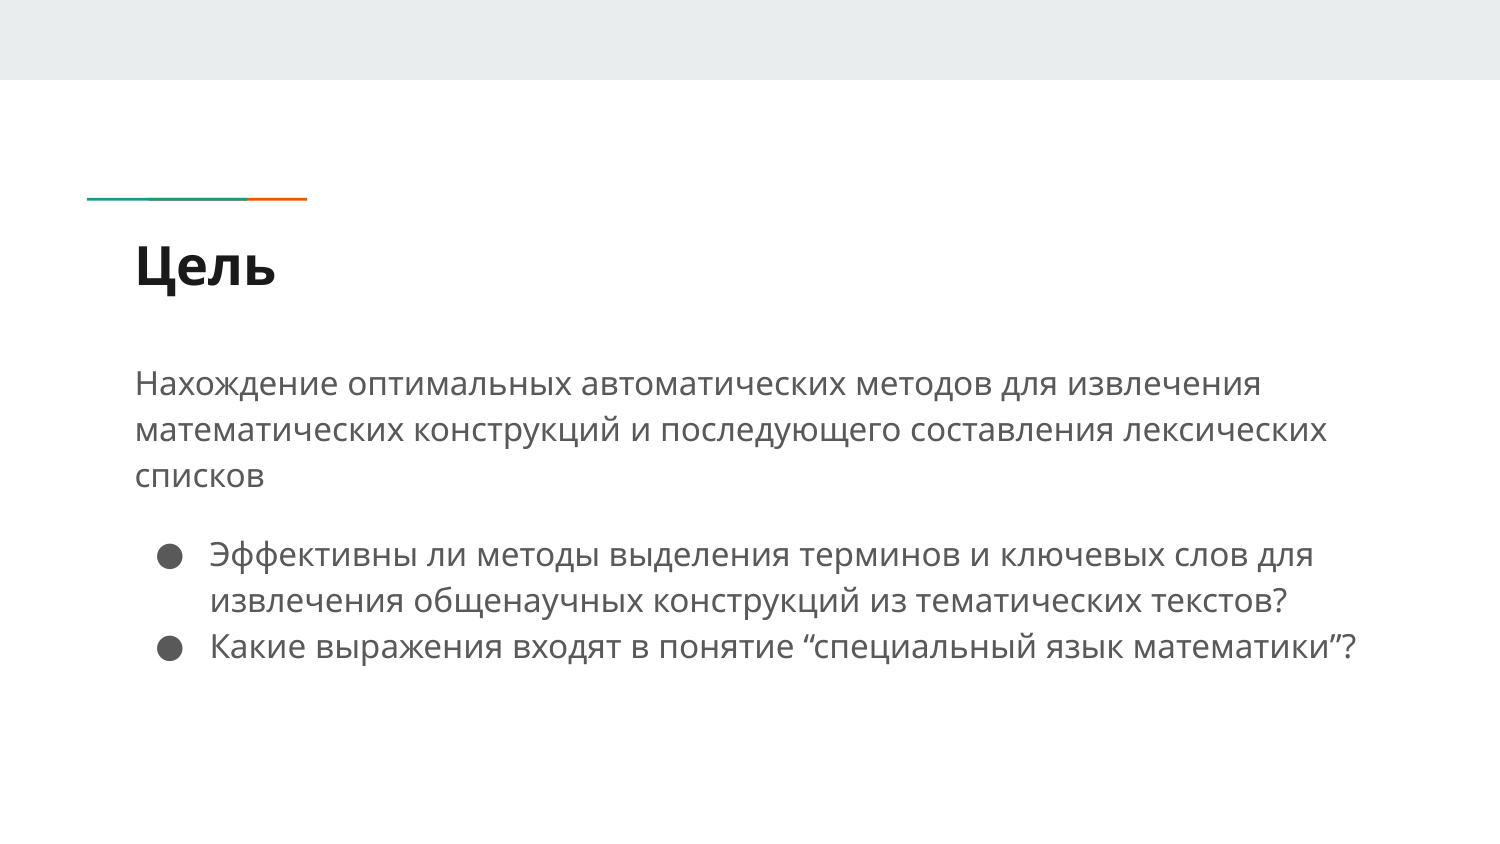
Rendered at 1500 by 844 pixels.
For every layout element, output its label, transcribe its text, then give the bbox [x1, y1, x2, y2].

title Цель [119, 216, 1381, 305]
list Нахождение оптимальных автоматических методов для извлечения математических конструкций и последующего составления лексических списков Эффективны ли методы выделения терминов и ключевых слов для извлечения общенаучных конструкций из тематических текстов? Какие выражения входят в понятие “специальный язык математики”? [119, 341, 1381, 704]
